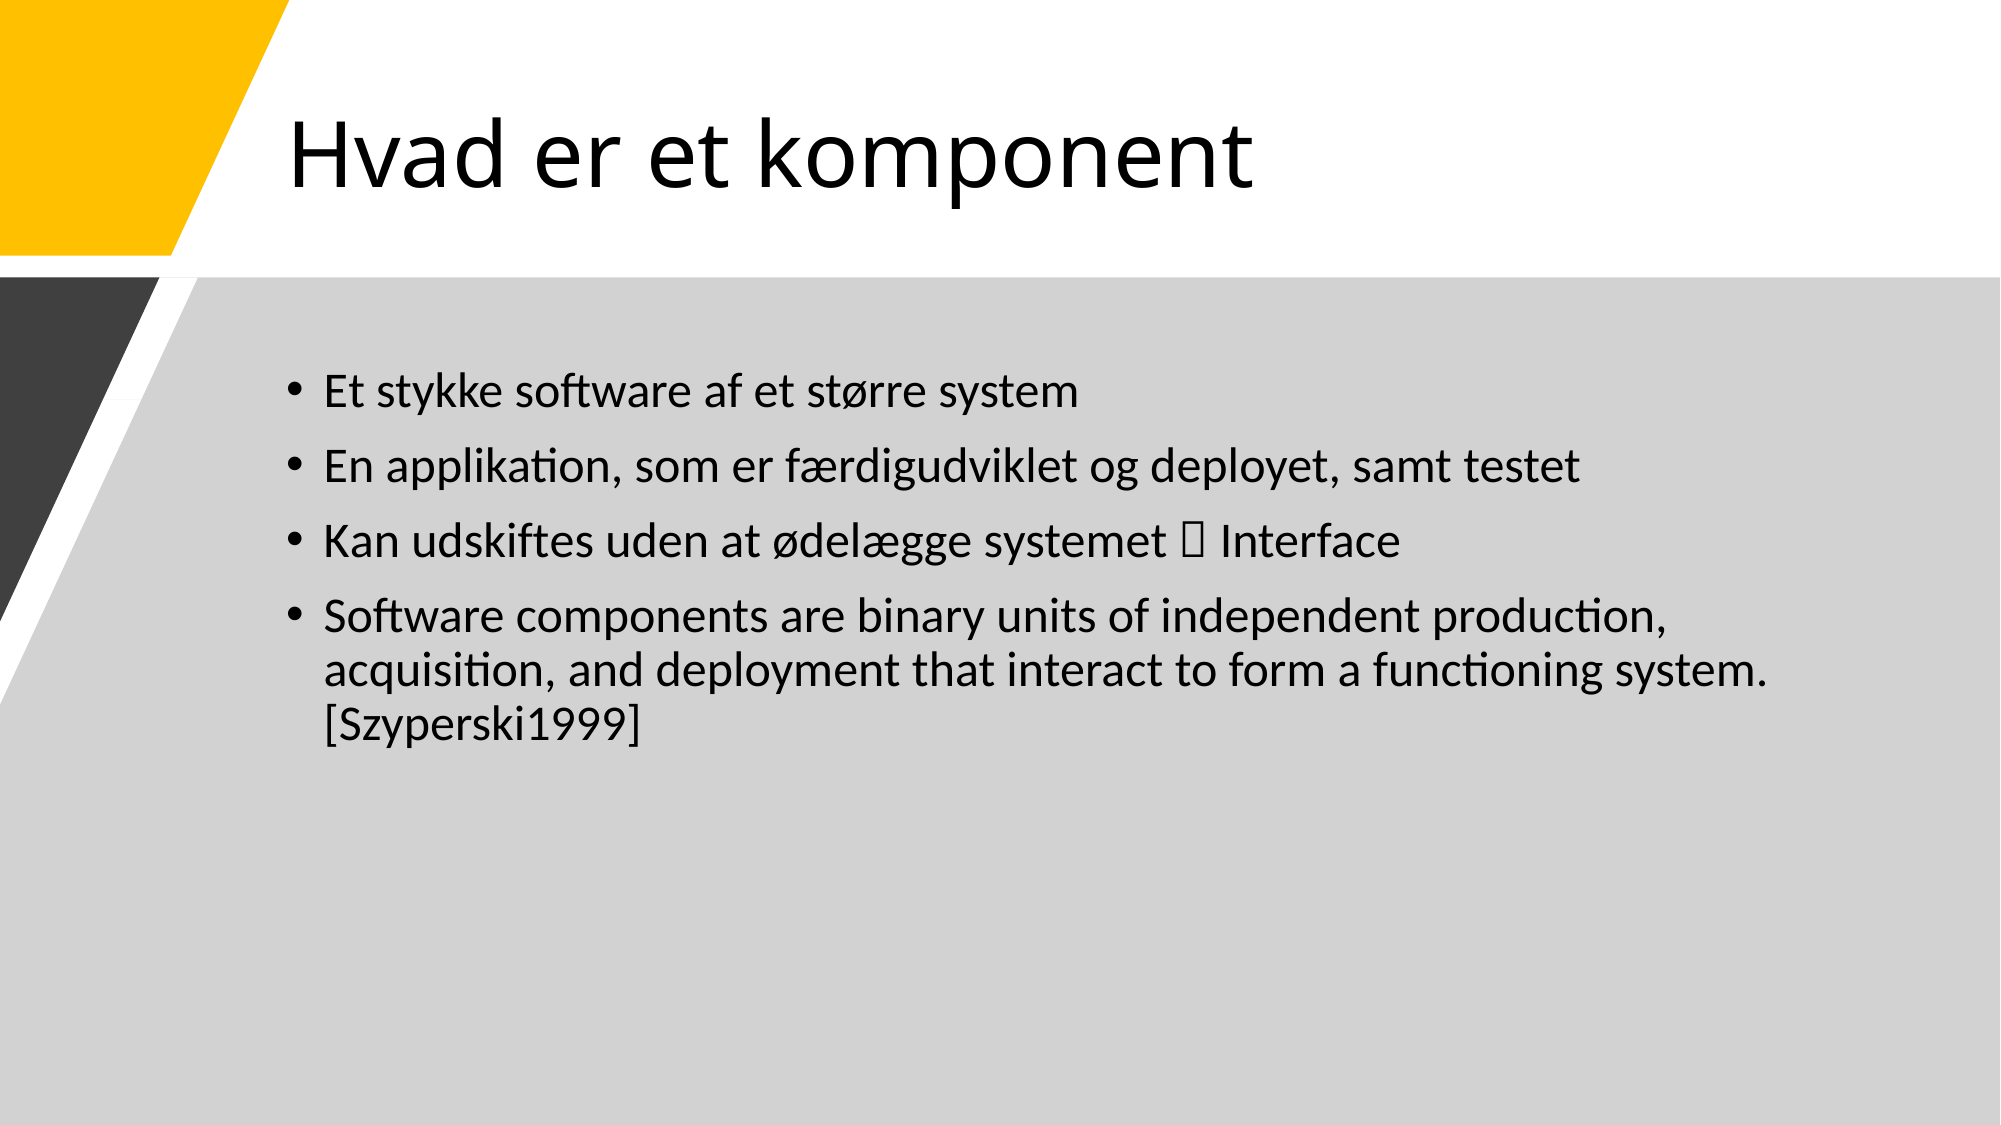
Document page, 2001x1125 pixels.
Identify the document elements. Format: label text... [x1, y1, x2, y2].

title Hvad er et komponent [271, 60, 1808, 255]
text_box [0, 276, 162, 622]
list Et stykke software af et større system En applikation, som er færdigudviklet og deployet, samt testet Kan udskiftes uden at ødelægge systemet  Interface Software components are binary units of independent production, acquisition, and deployment that interact to form a functioning system.[Szyperski1999] [271, 356, 1808, 1020]
text_box [0, 276, 2000, 1125]
text_box [0, 0, 291, 257]
